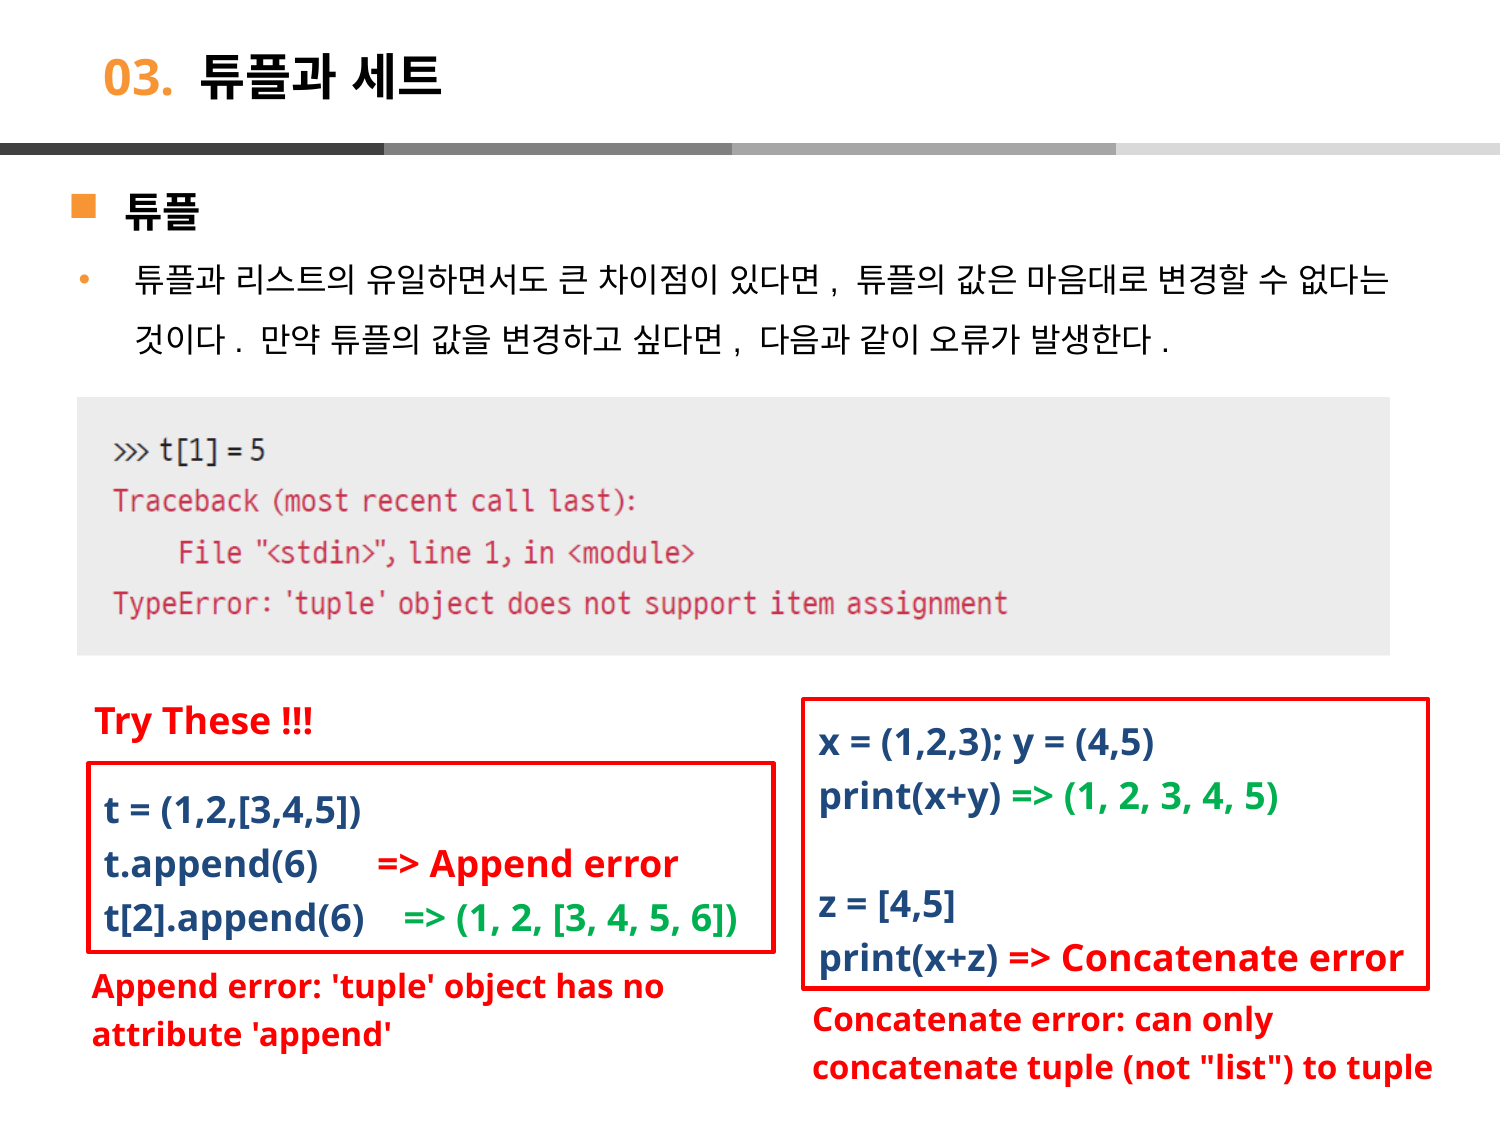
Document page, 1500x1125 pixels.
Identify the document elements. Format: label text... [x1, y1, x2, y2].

list 튜플 [52, 153, 1400, 249]
picture [76, 396, 1390, 658]
text_box Try These !!! [79, 680, 329, 750]
text_box t = (1,2,[3,4,5]) t.append(6) => Append error t[2].append(6) => (1, 2, [3, 4, 5, 6]) [88, 763, 774, 950]
text_box Append error: 'tuple' object has no attribute 'append' [76, 950, 774, 1061]
text_box 튜플과 리스트의 유일하면서도 큰 차이점이 있다면, 튜플의 값은 마음대로 변경할 수 없다는 것이다. 만약 튜플의 값을 변경하고 싶다면, 다음과 같이 오류가 발생한다. [63, 231, 1424, 468]
text_box x = (1,2,3); y = (4,5) print(x+y) => (1, 2, 3, 4, 5) z = [4,5] print(x+z) => Concatenate error [803, 699, 1429, 982]
text_box Concatenate error: can only concatenate tuple (not "list") to tuple [797, 982, 1470, 1094]
title 03. 튜플과 세트 [88, 30, 1211, 121]
